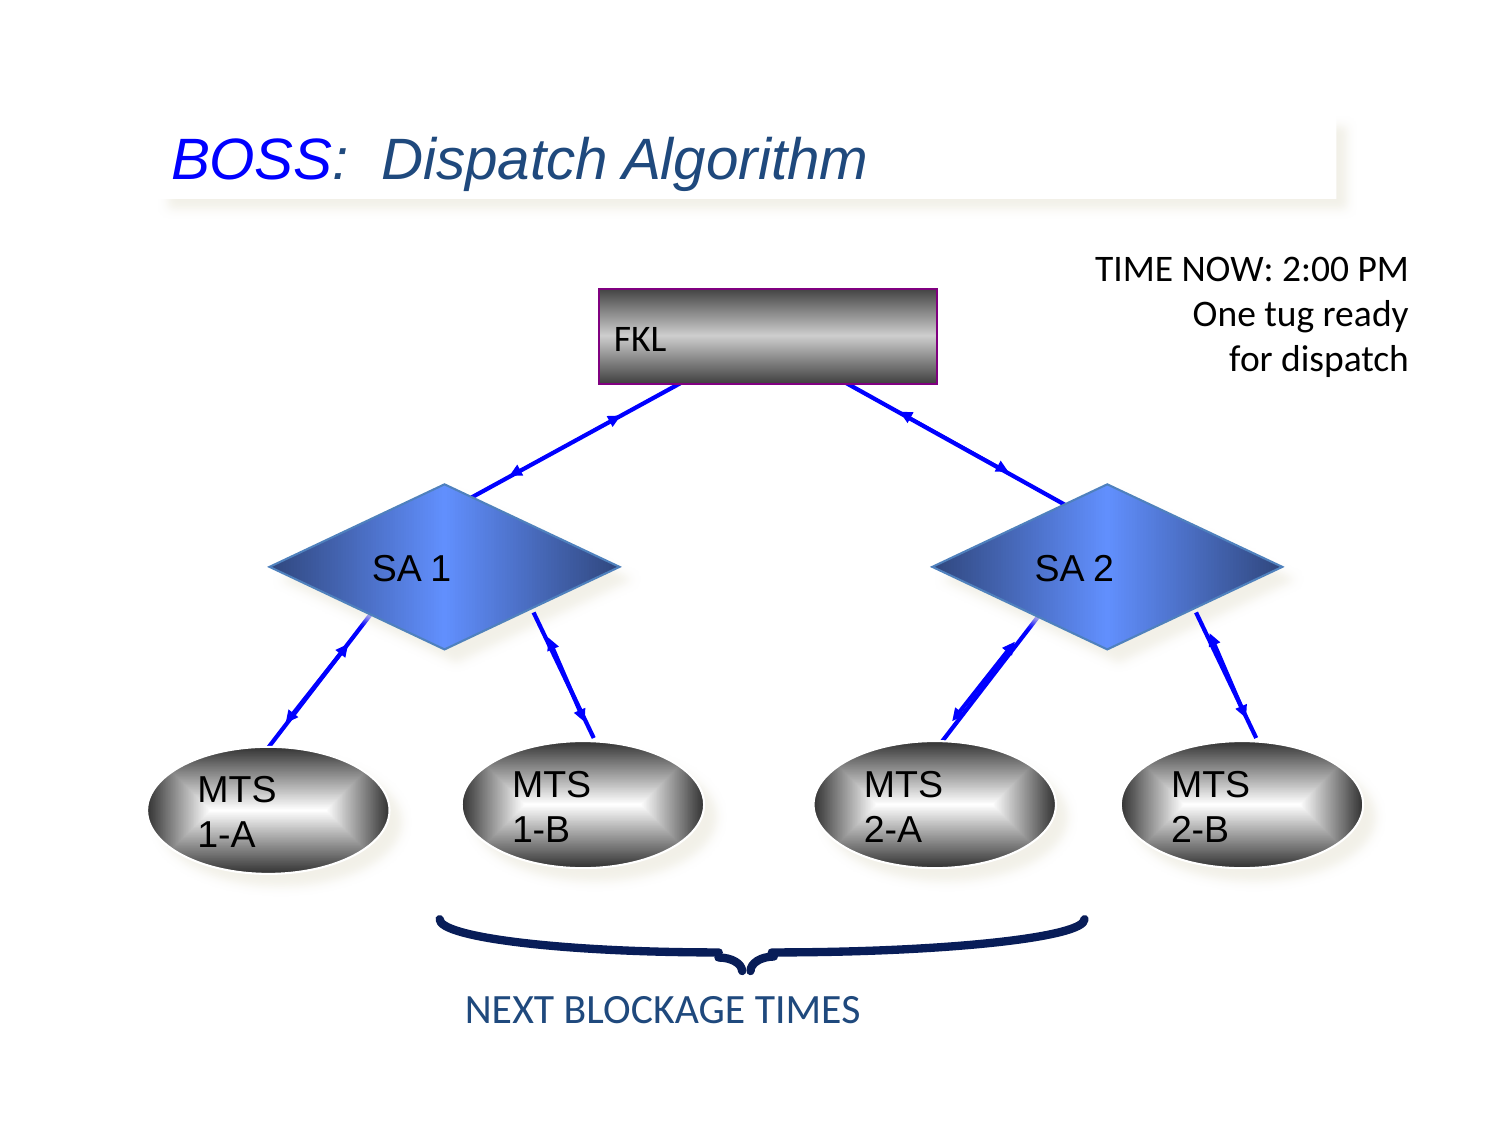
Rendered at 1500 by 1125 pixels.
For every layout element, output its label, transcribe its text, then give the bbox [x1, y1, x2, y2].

text_box [771, 919, 1085, 953]
text_box [439, 919, 719, 953]
text_box [750, 956, 775, 972]
text_box [509, 415, 621, 476]
text_box MTS 1-A [147, 746, 390, 874]
text_box SA 1 [269, 484, 620, 650]
text_box MTS 2-B [1120, 741, 1364, 869]
text_box [547, 637, 571, 689]
text_box NEXT BLOCKAGE TIMES [449, 974, 876, 1039]
text_box SA 2 [932, 484, 1283, 650]
text_box MTS 1-B [461, 741, 705, 869]
text_box TIME NOW: 2:00 PM One tug ready for dispatch [1080, 236, 1424, 386]
text_box [899, 411, 1009, 473]
text_box FKL [599, 288, 938, 385]
text_box [952, 641, 1015, 722]
text_box [1208, 633, 1239, 700]
text_box [573, 708, 586, 722]
text_box [1235, 701, 1247, 718]
text_box BOSS: Dispatch Algorithm [156, 114, 1337, 199]
text_box [718, 957, 743, 972]
text_box [285, 643, 349, 724]
text_box MTS 2-A [813, 741, 1056, 869]
